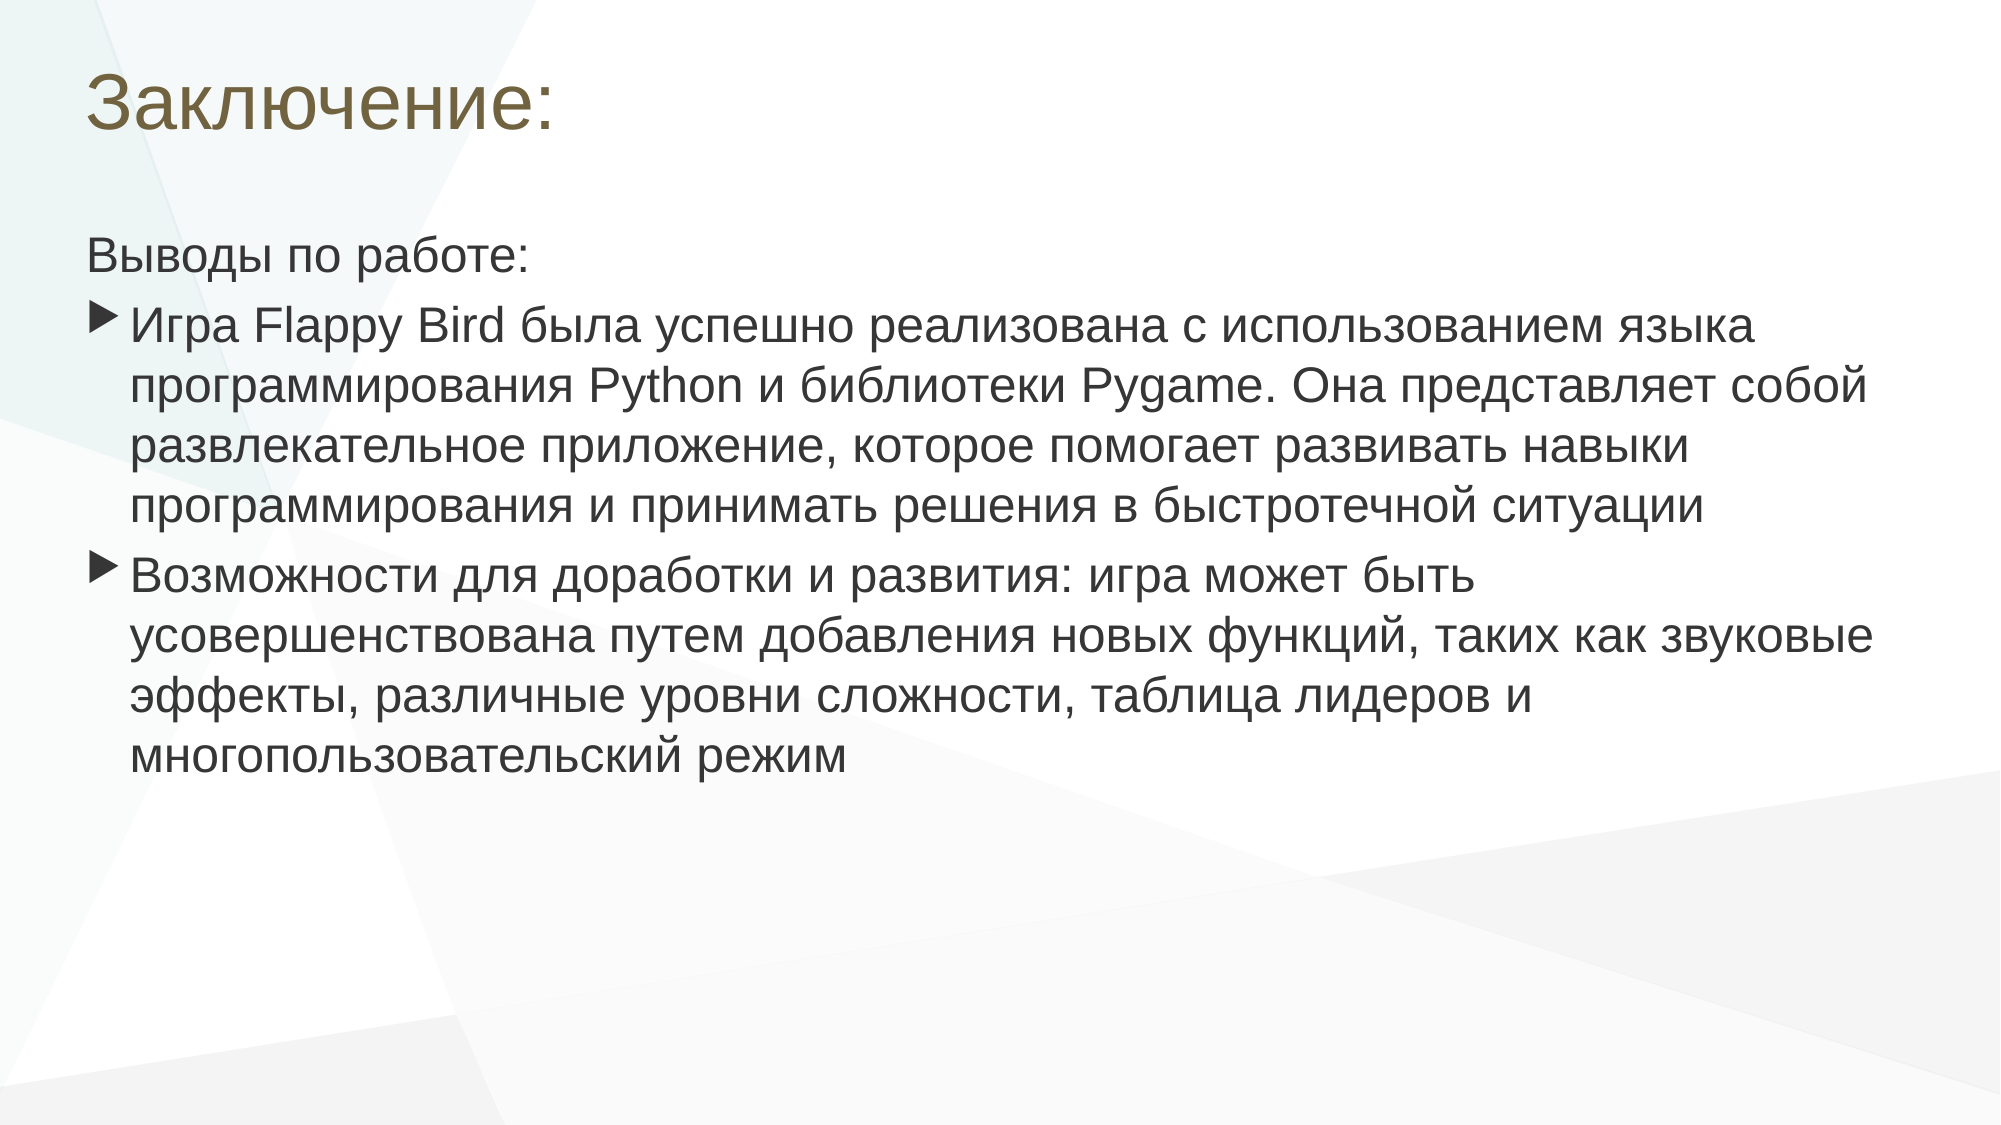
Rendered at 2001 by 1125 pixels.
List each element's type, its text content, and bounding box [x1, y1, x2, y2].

title Заключение: [70, 20, 1925, 175]
list Выводы по работе: Игра Flappy Bird была успешно реализована с использованием языка программирования Python и библиотеки Pygame. Она представляет собой развлекательное приложение, которое помогает развивать навыки программирования и принимать решения в быстротечной ситуации Возможности для доработки и развития: игра может быть усовершенствована путем добавления новых функций, таких как звуковые эффекты, различные уровни сложности, таблица лидеров и многопользовательский режим [70, 214, 1925, 1029]
